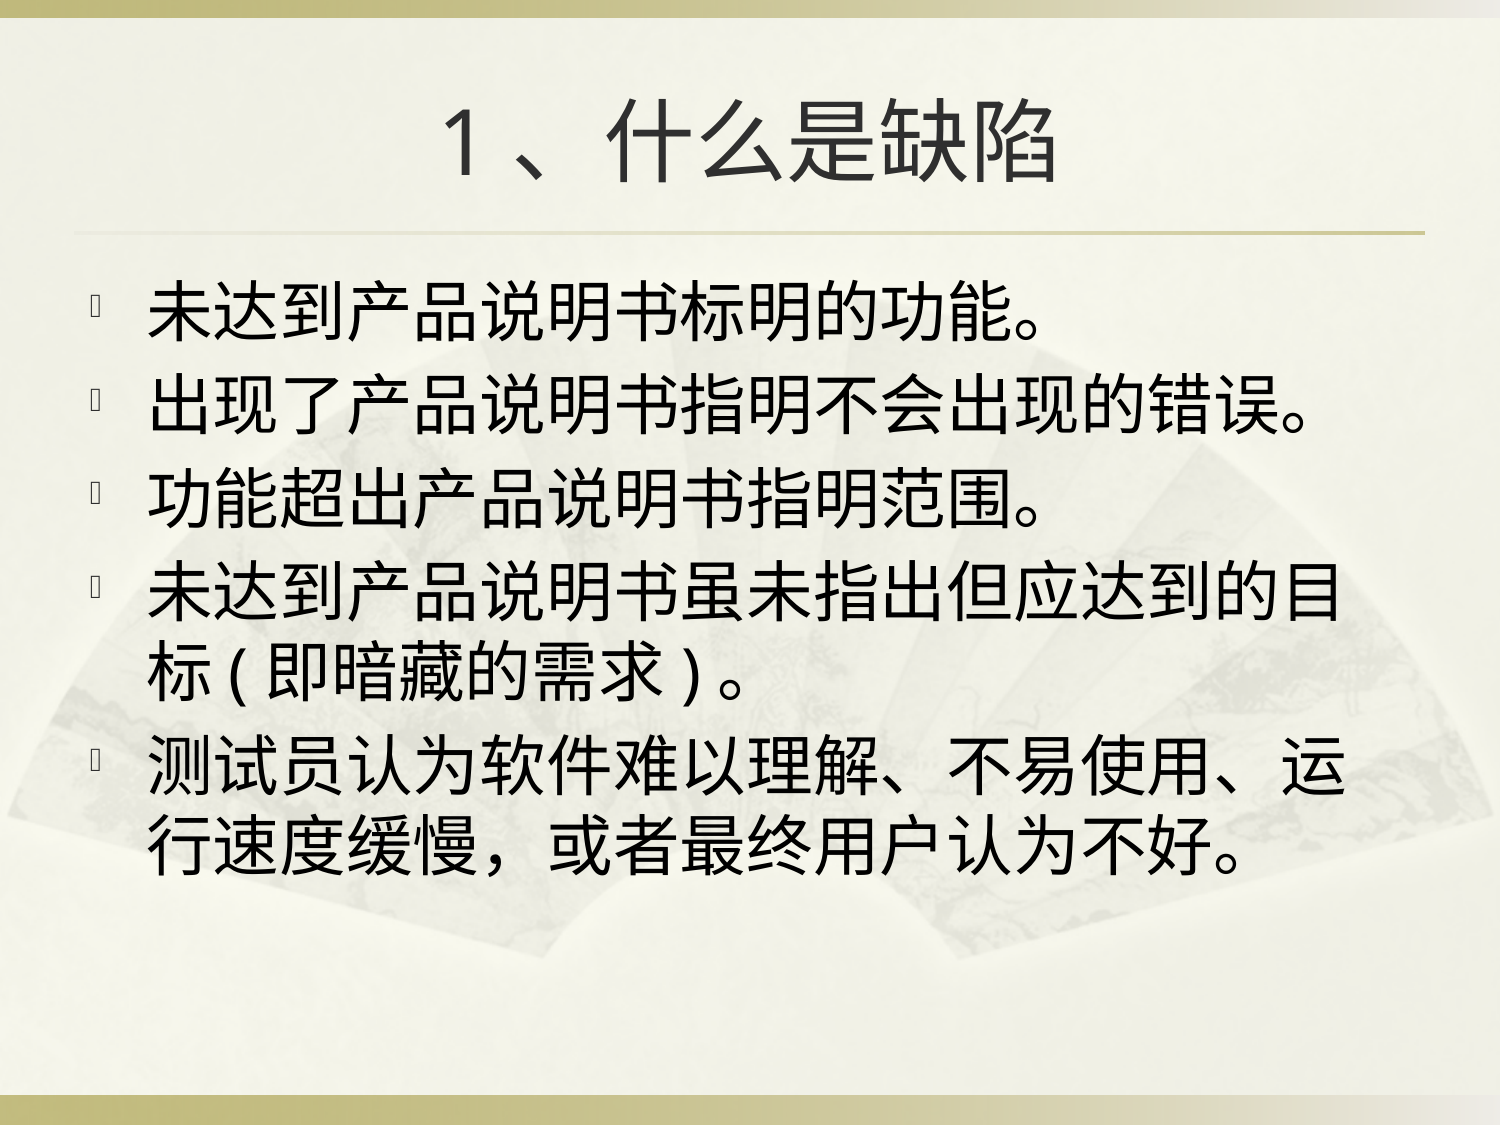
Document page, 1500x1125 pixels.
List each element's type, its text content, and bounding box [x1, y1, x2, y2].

list 未达到产品说明书标明的功能。 出现了产品说明书指明不会出现的错误。 功能超出产品说明书指明范围。 未达到产品说明书虽未指出但应达到的目标(即暗藏的需求)。 测试员认为软件难以理解、不易使用、运行速度缓慢，或者最终用户认为不好。 [75, 262, 1425, 1032]
title 1、什么是缺陷 [75, 45, 1425, 233]
